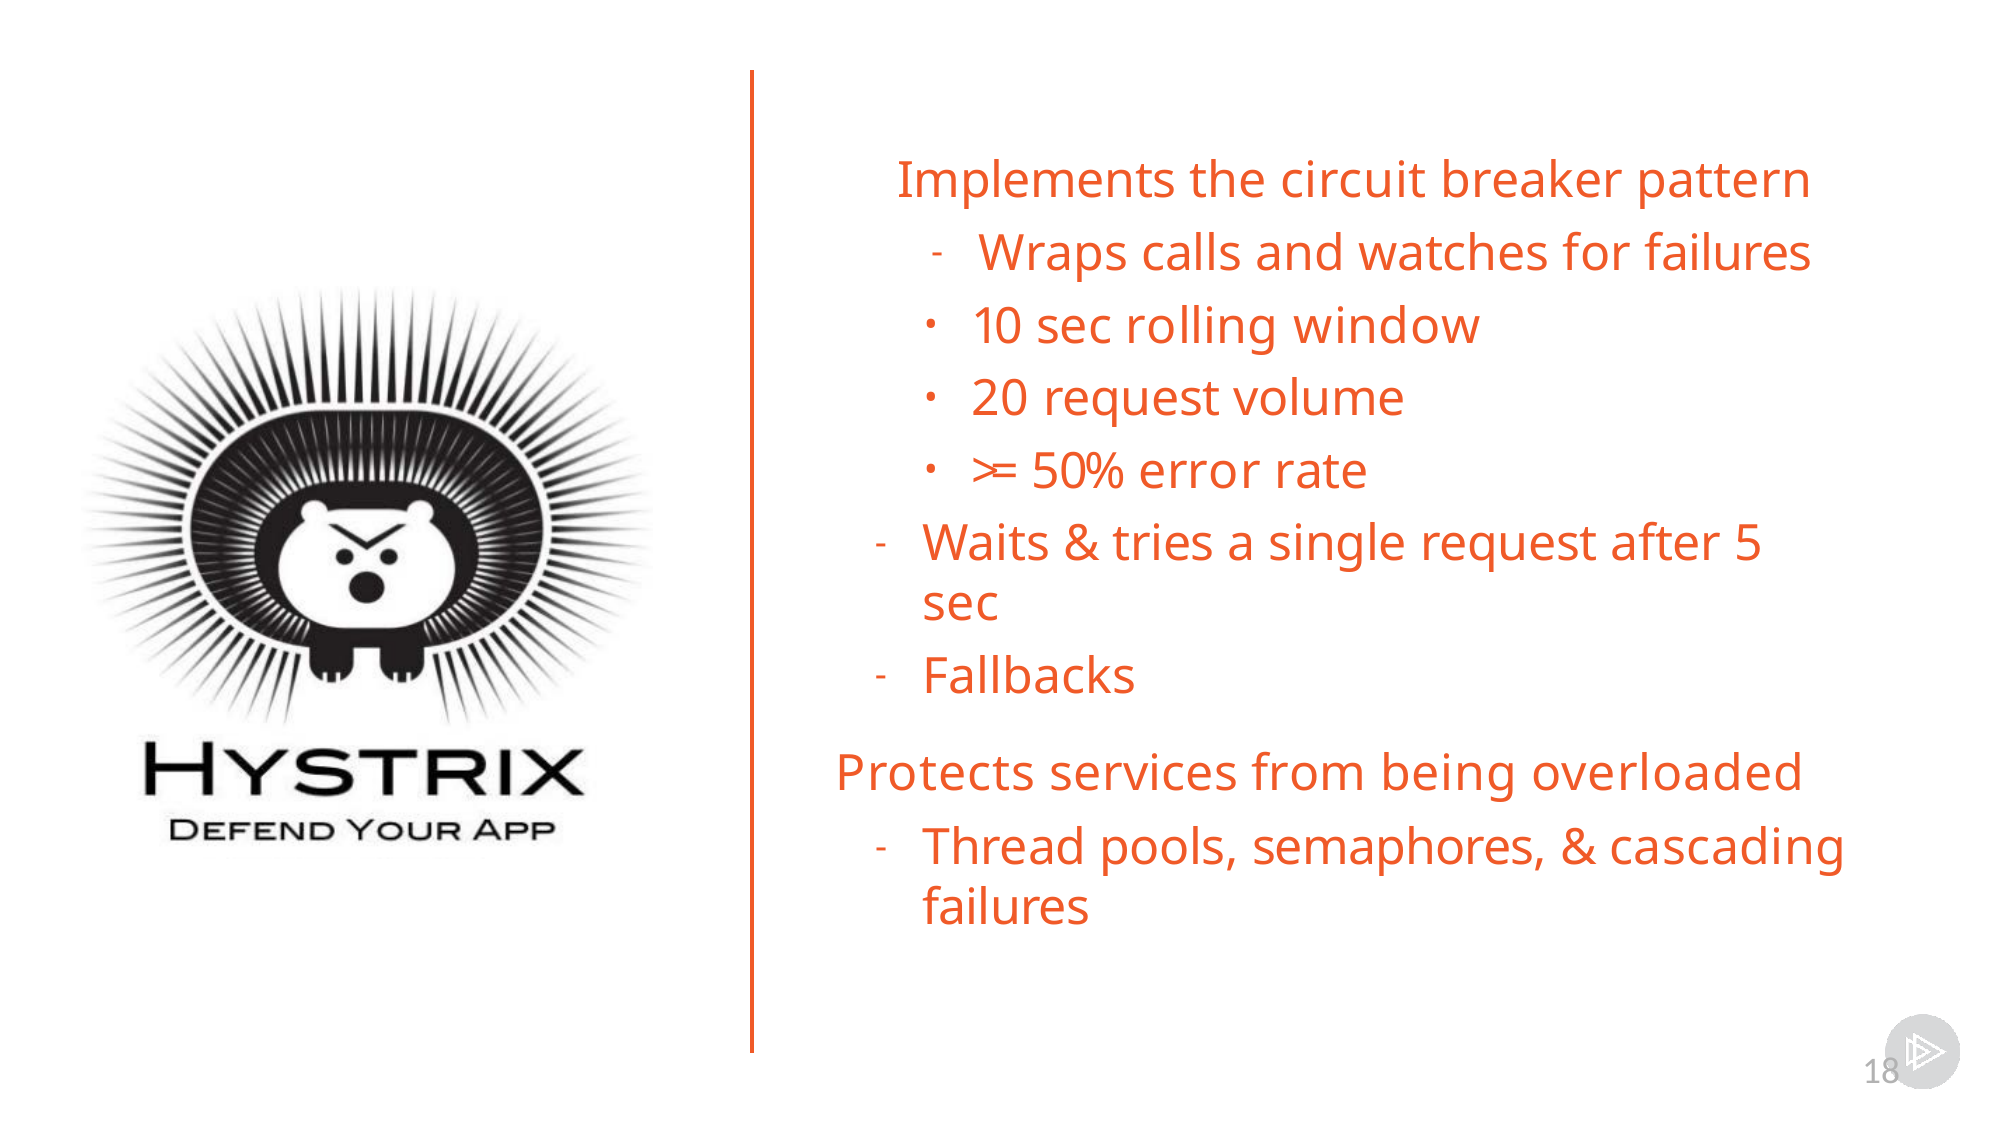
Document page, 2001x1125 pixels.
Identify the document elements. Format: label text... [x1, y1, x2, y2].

picture [1885, 1014, 1960, 1089]
picture [80, 285, 653, 860]
slide_number 18 [1440, 1046, 1900, 1103]
text_box Implements the circuit breaker pattern Wraps calls and watches for failures 10 sec rolling window 20 request volume >= 50% error rate Waits & tries a single request after 5 sec Fallbacks Protects services from being overloaded Thread pools, semaphores, & cascading failures [833, 132, 1919, 935]
